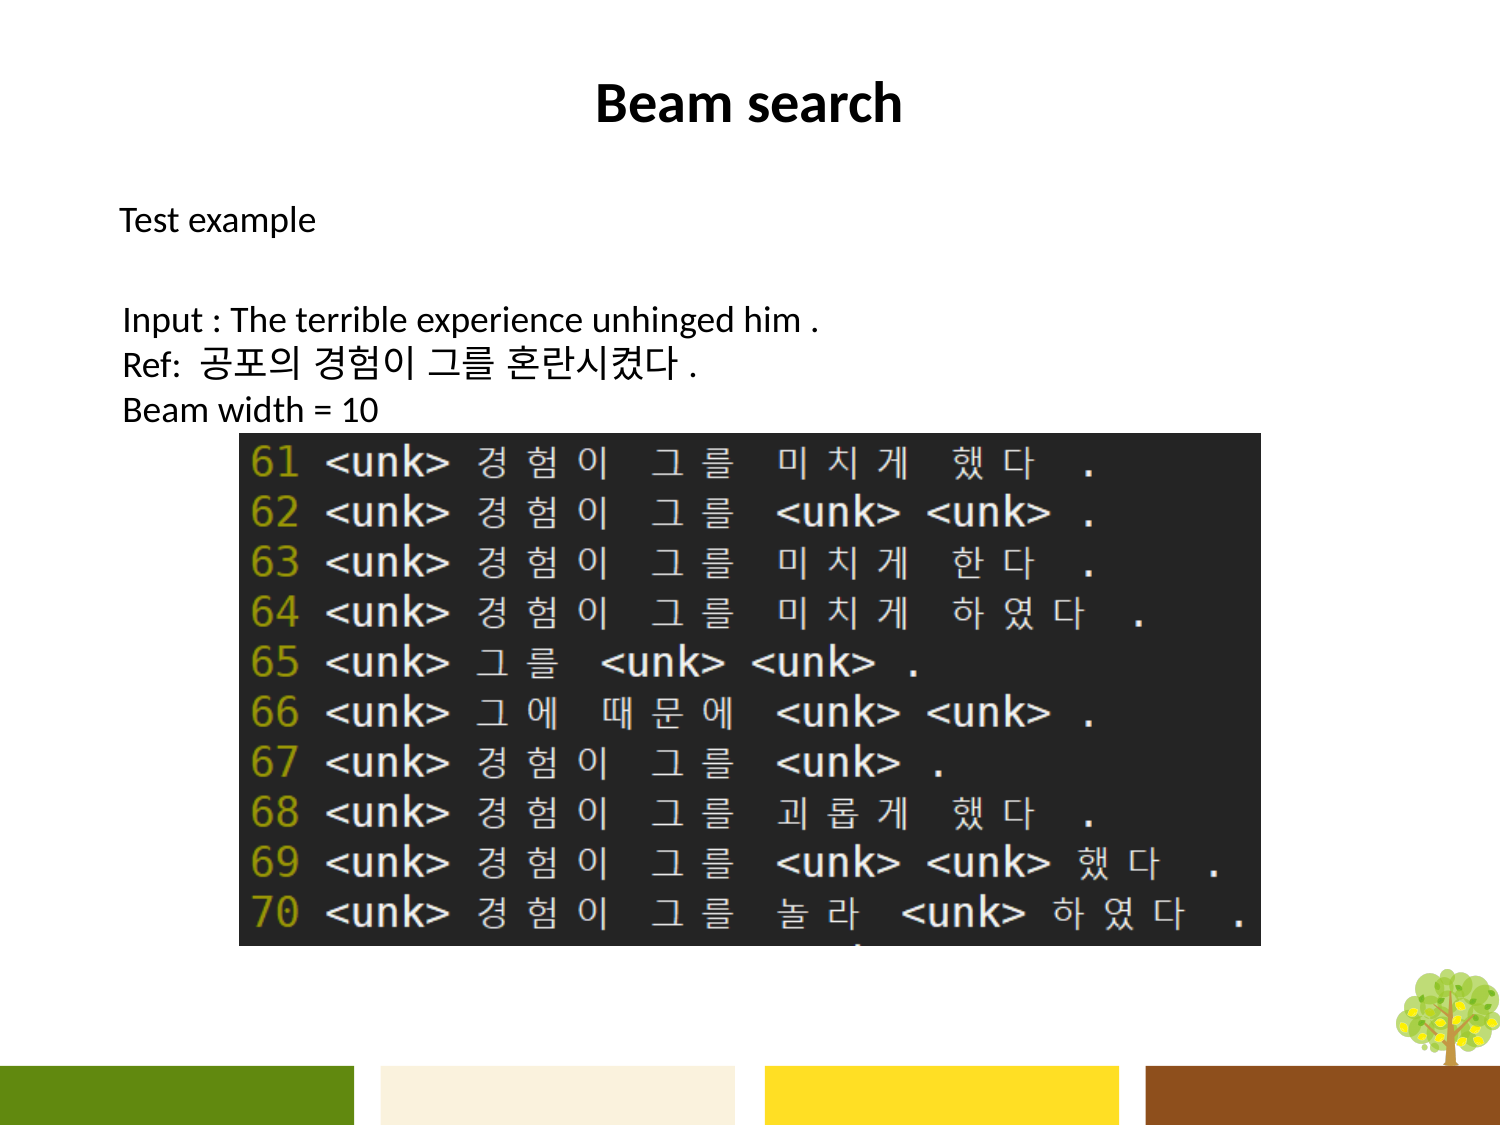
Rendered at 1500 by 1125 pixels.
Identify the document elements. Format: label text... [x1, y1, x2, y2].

text_box Test example [104, 187, 332, 248]
picture [1396, 969, 1500, 1066]
title Beam search [103, 59, 1397, 149]
picture [239, 433, 1261, 946]
text_box Input : The terrible experience unhinged him . Ref: 공포의 경험이 그를 혼란시켰다. Beam width = 10 [107, 287, 836, 438]
